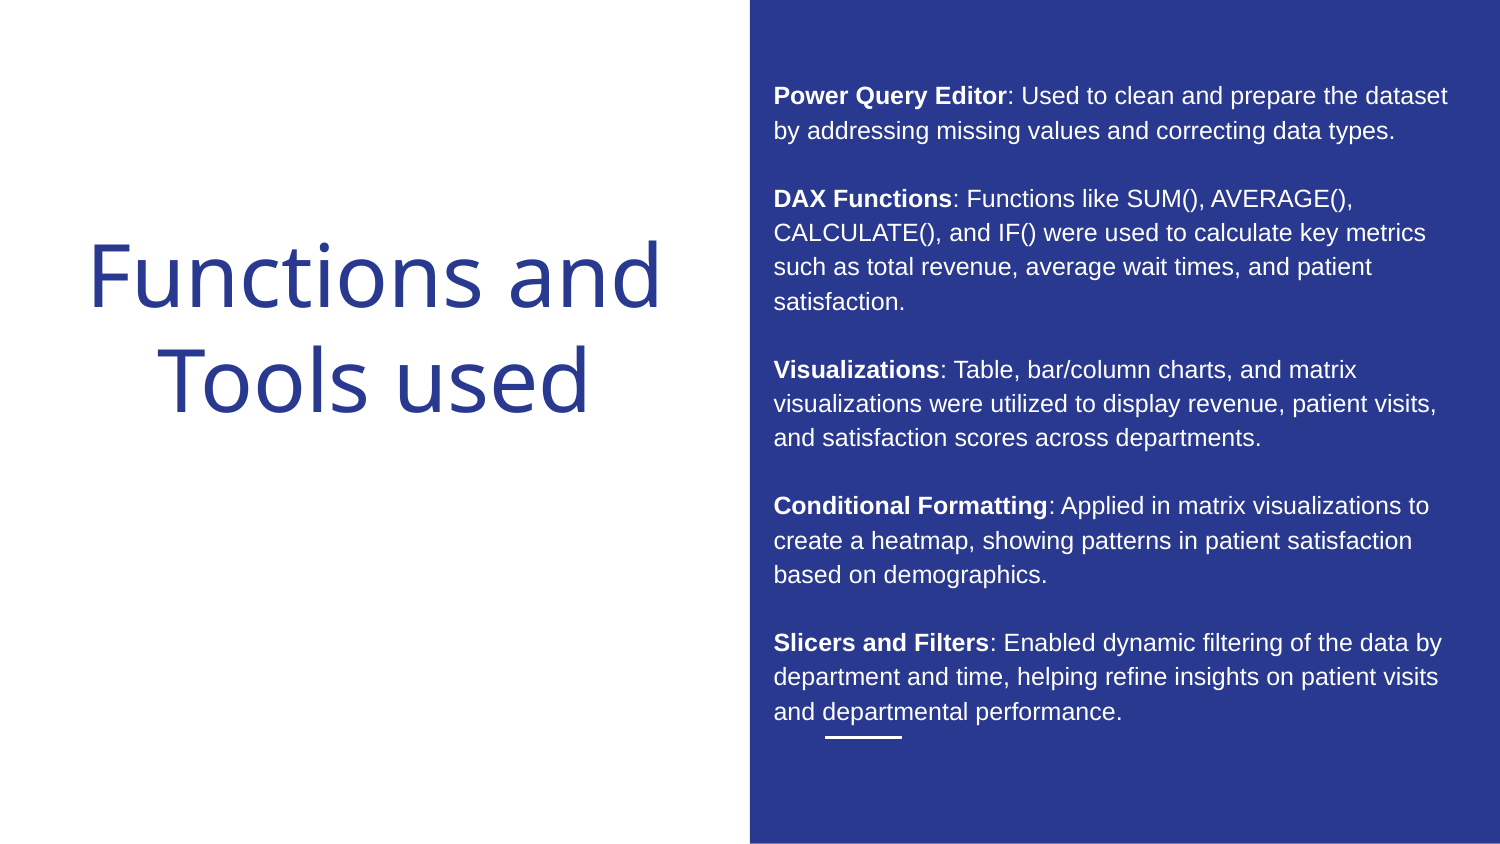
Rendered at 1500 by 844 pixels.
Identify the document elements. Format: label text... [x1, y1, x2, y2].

title Functions and Tools used [43, 188, 708, 446]
list Power Query Editor: Used to clean and prepare the dataset by addressing missing values and correcting data types. DAX Functions: Functions like SUM(), AVERAGE(), CALCULATE(), and IF() were used to calculate key metrics such as total revenue, average wait times, and patient satisfaction. Visualizations: Table, bar/column charts, and matrix visualizations were utilized to display revenue, patient visits, and satisfaction scores across departments. Conditional Formatting: Applied in matrix visualizations to create a heatmap, showing patterns in patient satisfaction based on demographics. Slicers and Filters: Enabled dynamic filtering of the data by department and time, helping refine insights on patient visits and departmental performance. [758, 60, 1491, 828]
